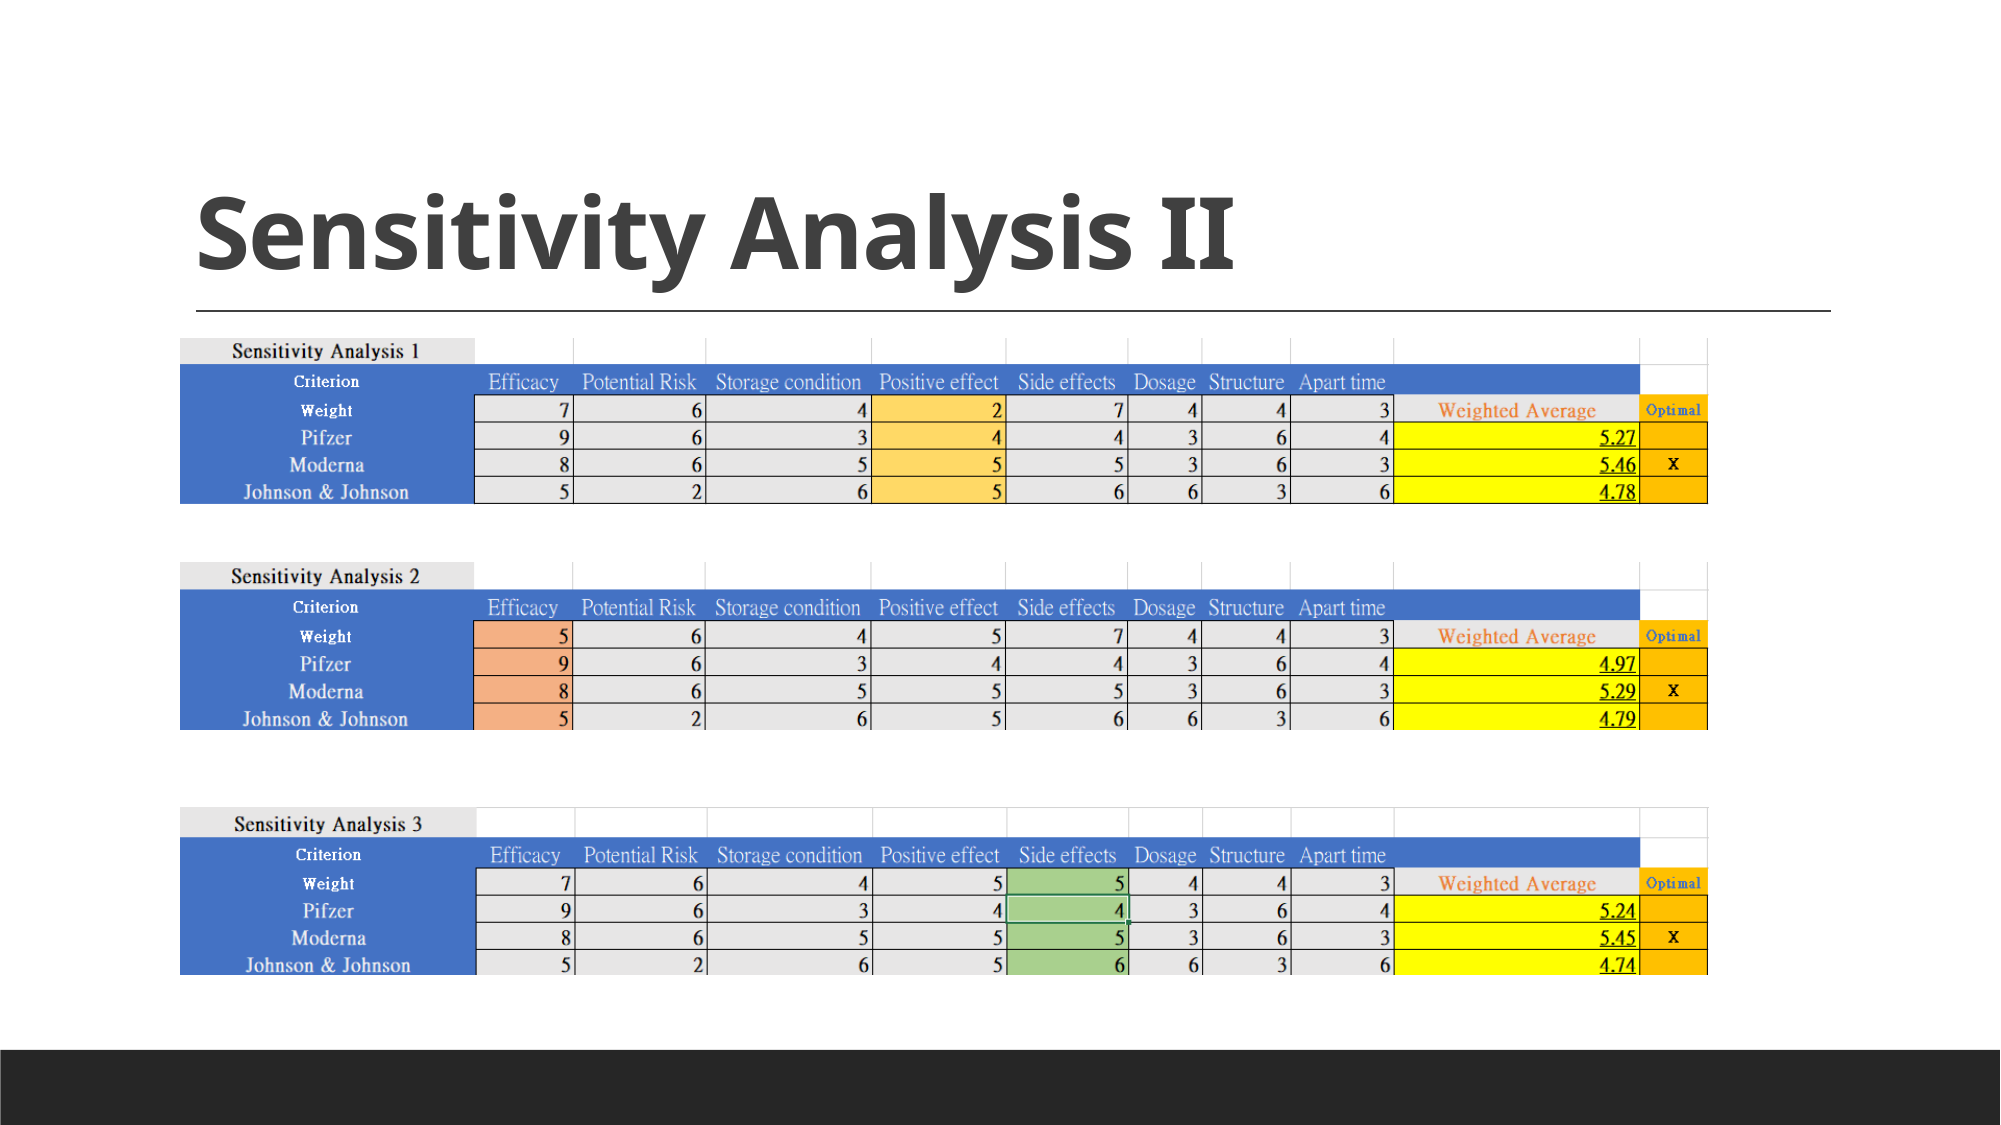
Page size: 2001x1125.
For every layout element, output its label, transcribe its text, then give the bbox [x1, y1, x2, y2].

picture [179, 561, 1709, 730]
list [179, 337, 1709, 506]
picture [179, 807, 1709, 975]
title Sensitivity Analysis II [180, 61, 1830, 299]
